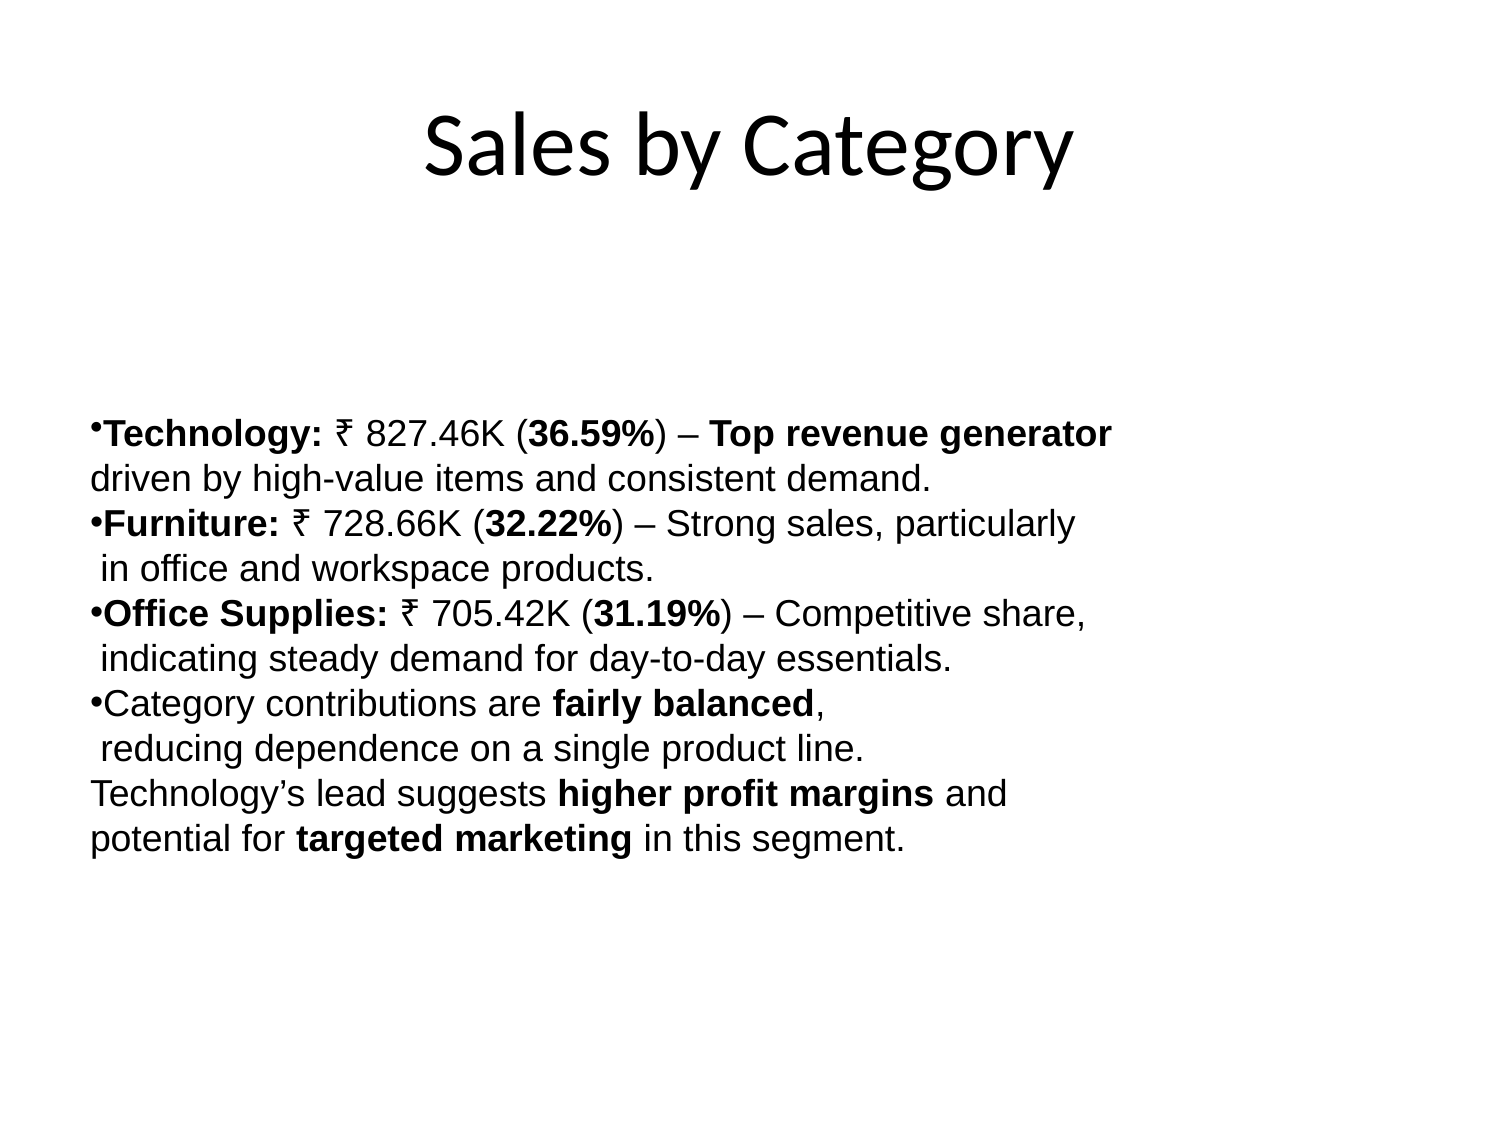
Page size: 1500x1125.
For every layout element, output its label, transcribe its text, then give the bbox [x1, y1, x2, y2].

title Sales by Category [75, 45, 1425, 233]
list Technology: ₹ 827.46K (36.59%) – Top revenue generator driven by high-value items and consistent demand. Furniture: ₹ 728.66K (32.22%) – Strong sales, particularly in office and workspace products. Office Supplies: ₹ 705.42K (31.19%) – Competitive share, indicating steady demand for day-to-day essentials. Category contributions are fairly balanced, reducing dependence on a single product line. Technology’s lead suggests higher profit margins and potential for targeted marketing in this segment. [75, 307, 1138, 961]
